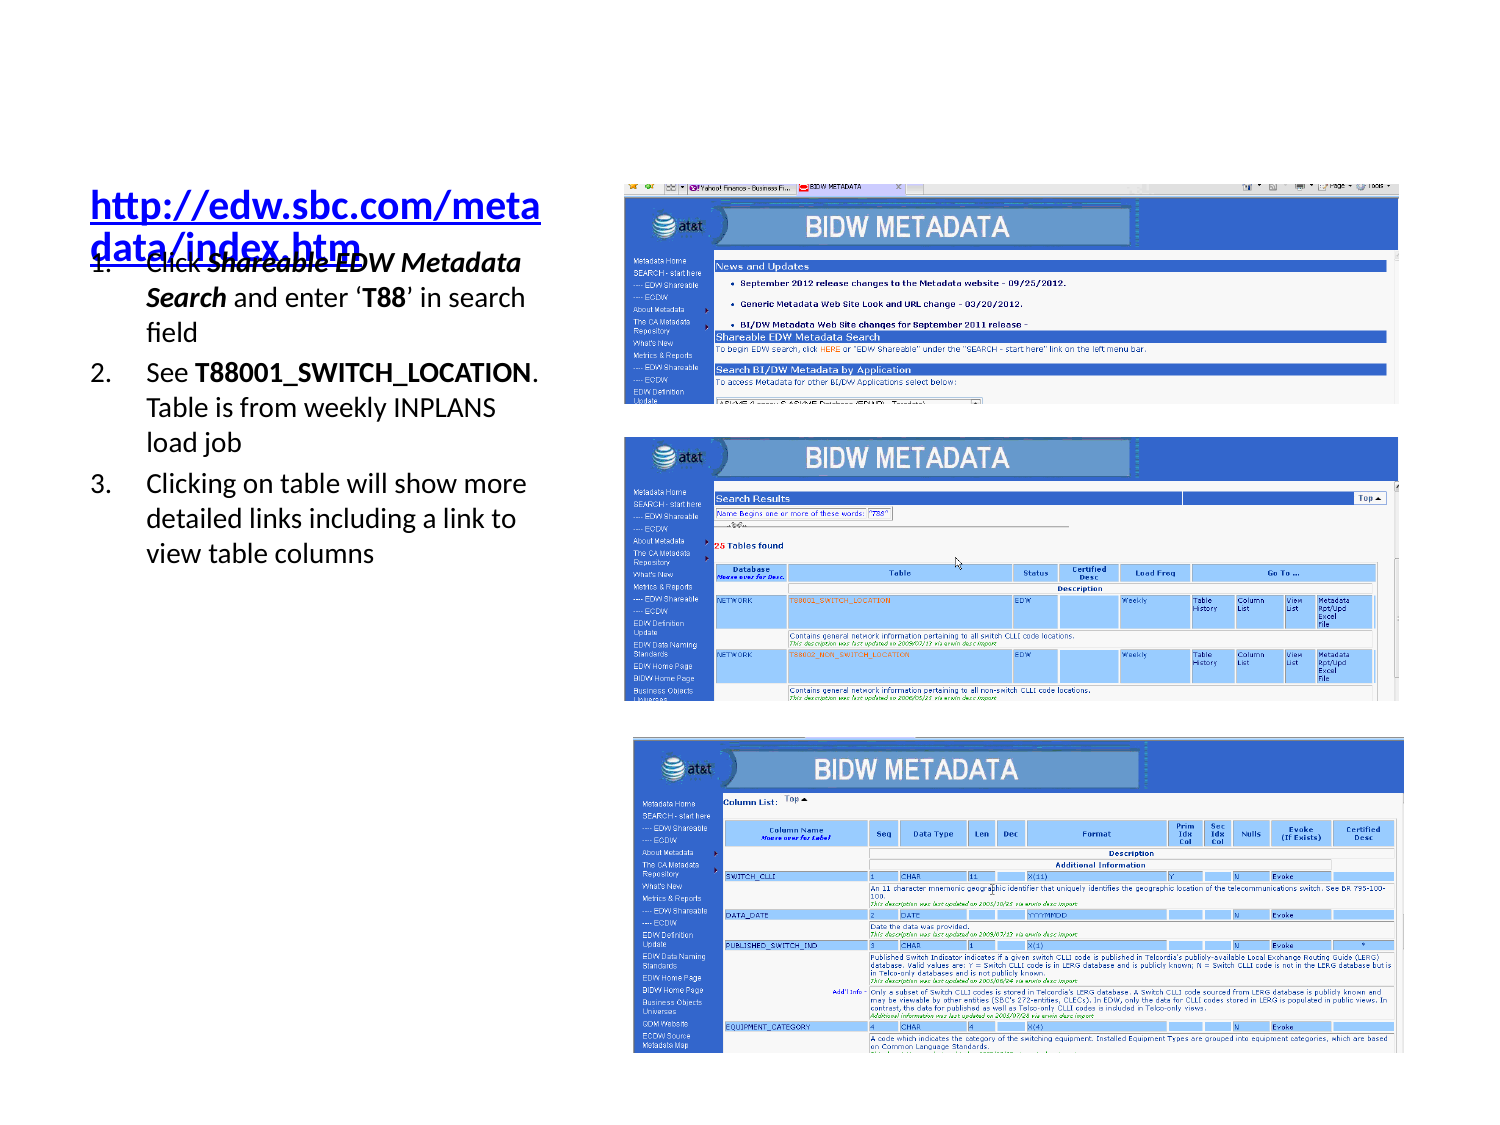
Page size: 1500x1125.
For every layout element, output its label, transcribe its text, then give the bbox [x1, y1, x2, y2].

picture [624, 437, 1399, 701]
picture [624, 183, 1399, 405]
title http://edw.sbc.com/metadata/index.htm [75, 44, 569, 235]
picture [633, 737, 1405, 1053]
list Click Shareable EDW Metadata Search and enter ‘T88’ in search field See T88001_SWITCH_LOCATION. Table is from weekly INPLANS load job Clicking on table will show more detailed links including a link to view table columns [75, 235, 569, 1005]
